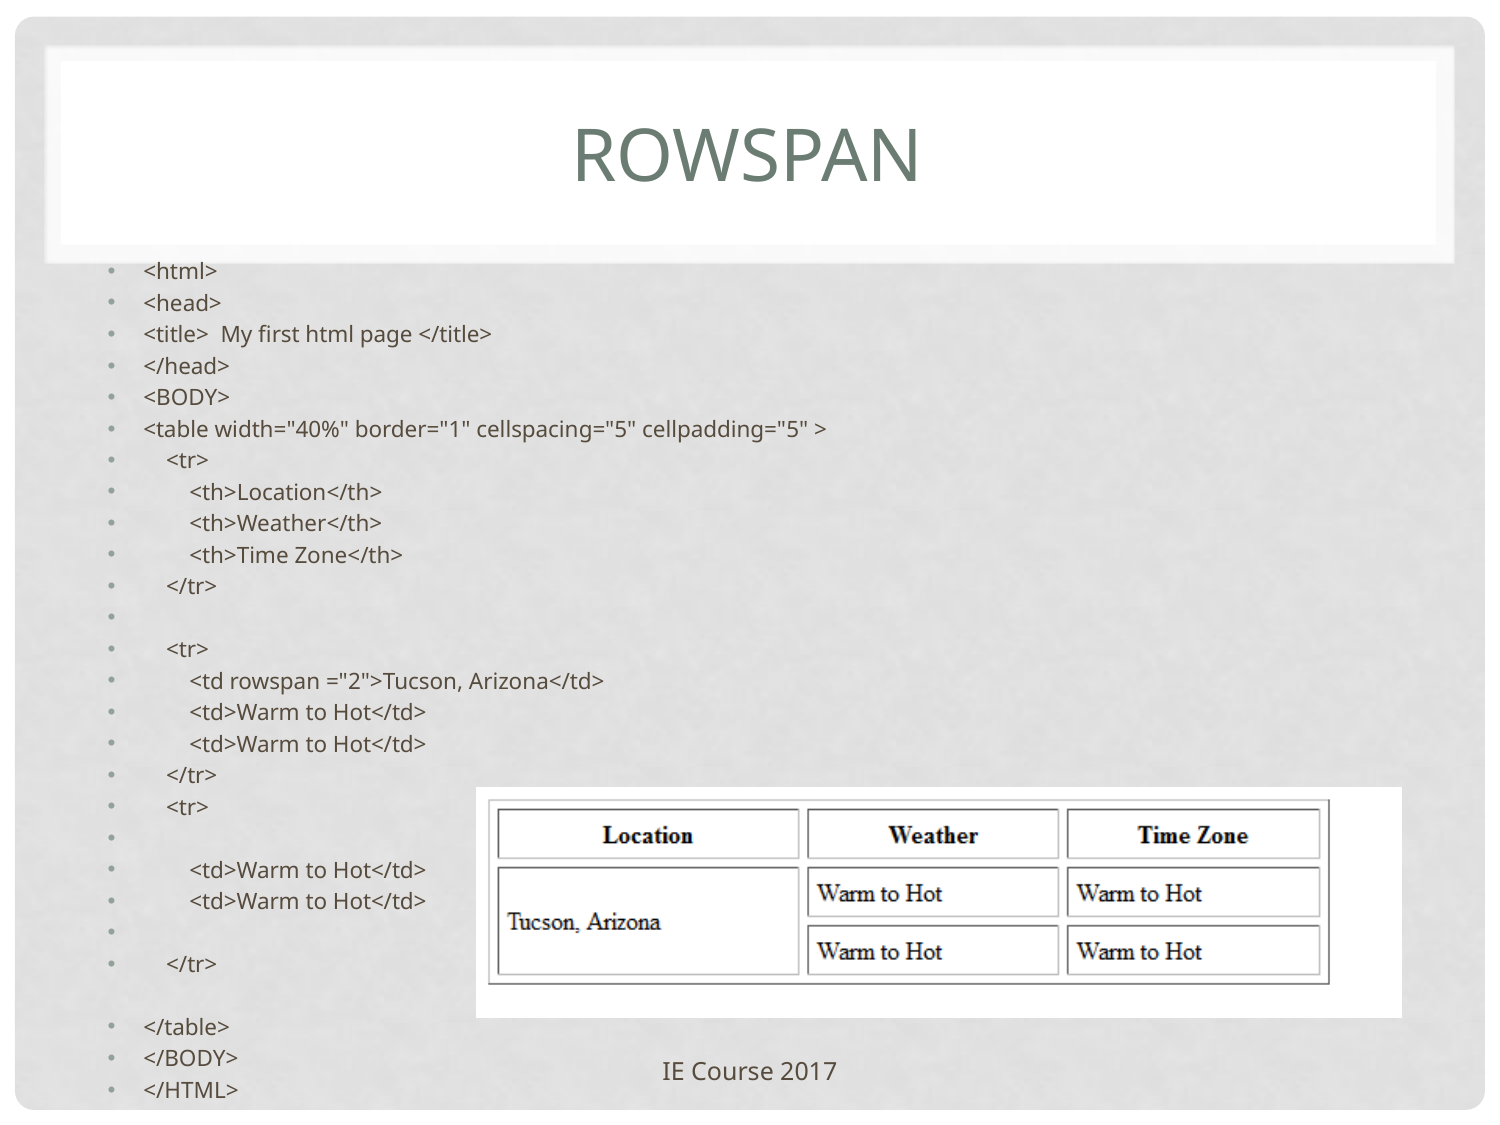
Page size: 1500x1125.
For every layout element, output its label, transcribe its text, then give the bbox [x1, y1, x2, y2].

picture [475, 787, 1402, 1018]
footer IE Course 2017 [512, 1042, 988, 1103]
title rowspan [69, 66, 1425, 238]
list <html> <head> <title> My first html page </title> </head> <BODY> <table width="40%" border="1" cellspacing="5" cellpadding="5" > <tr> <th>Location</th> <th>Weather</th> <th>Time Zone</th> </tr> <tr> <td rowspan ="2">Tucson, Arizona</td> <td>Warm to Hot</td> <td>Warm to Hot</td> </tr> <tr> <td>Warm to Hot</td> <td>Warm to Hot</td> </tr> </table> </BODY> </HTML> [75, 249, 1425, 1125]
